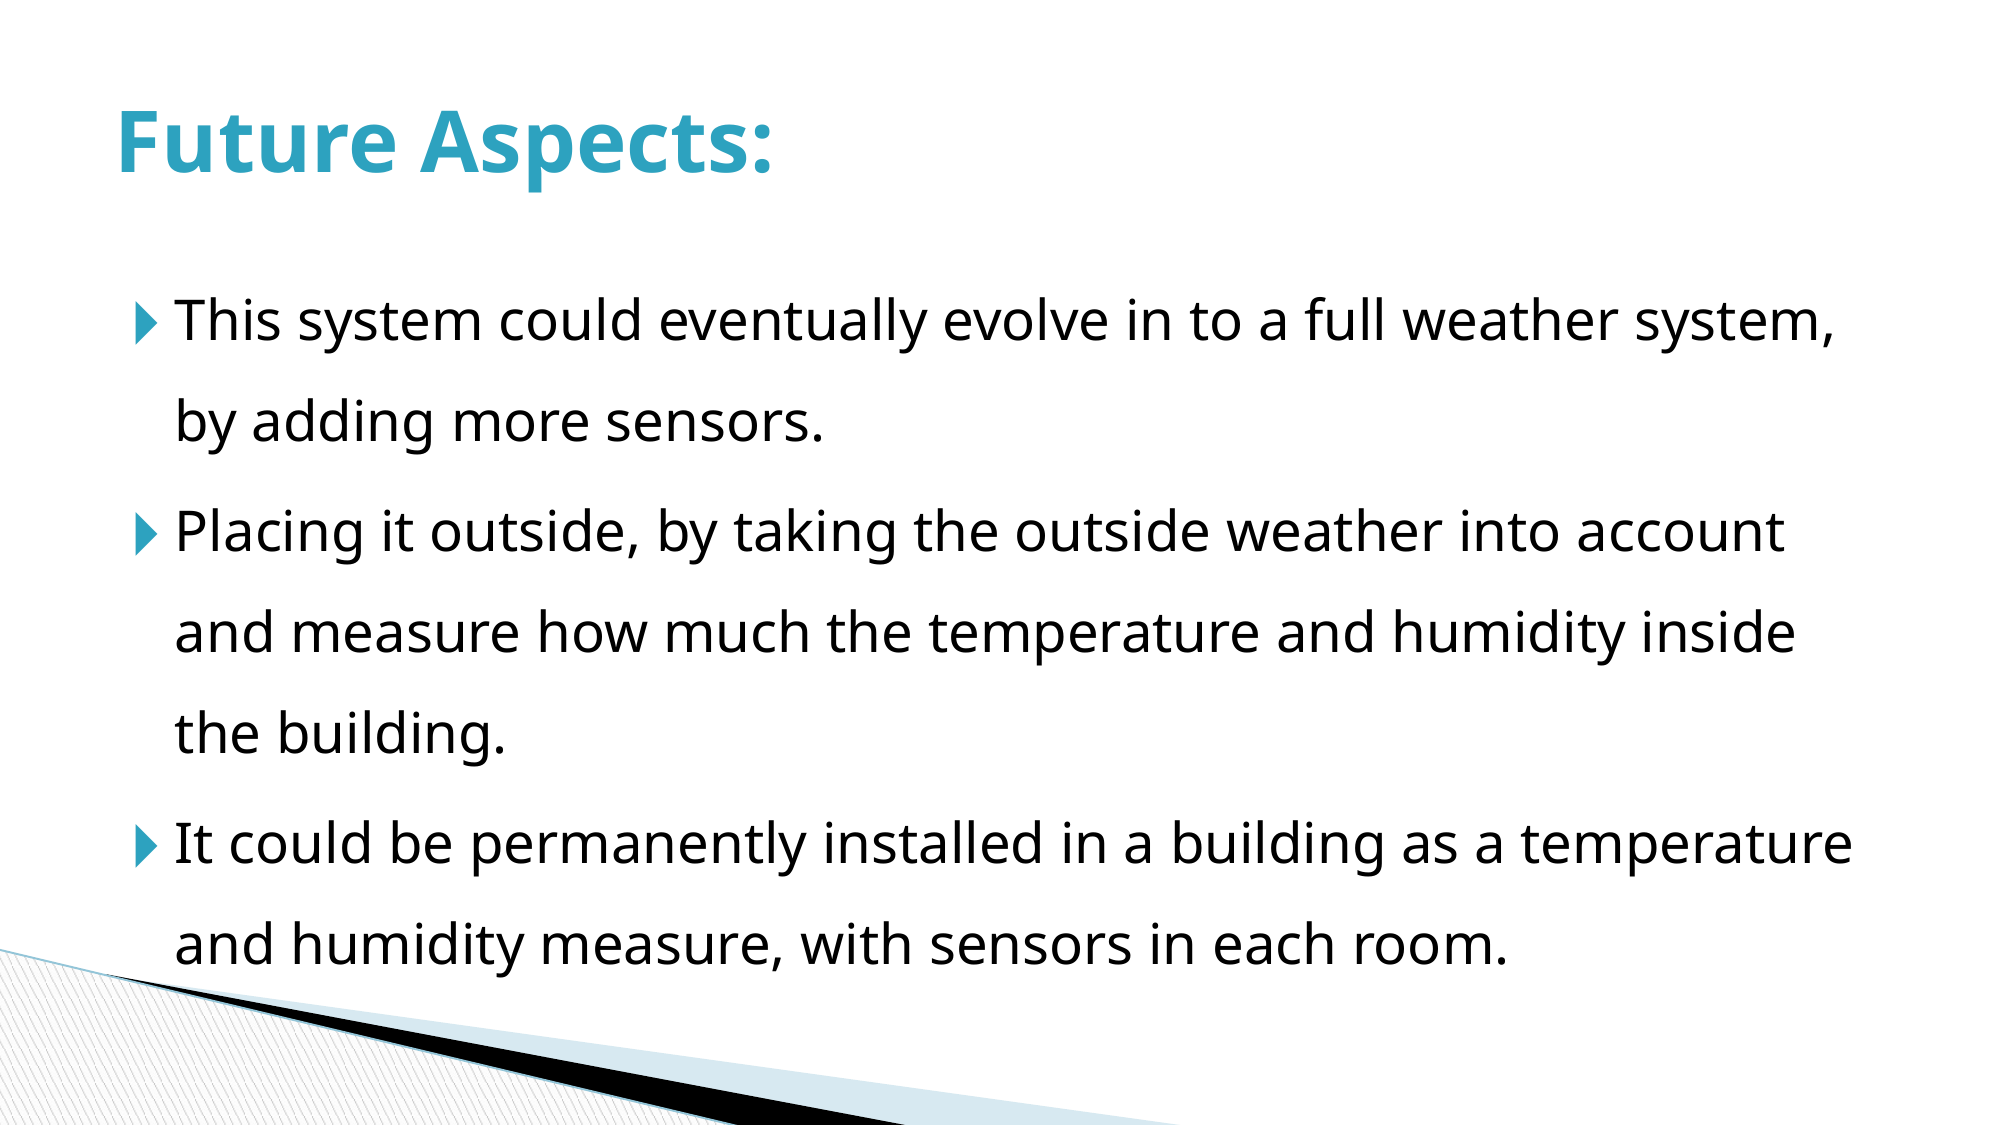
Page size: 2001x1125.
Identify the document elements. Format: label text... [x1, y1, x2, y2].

list This system could eventually evolve in to a full weather system, by adding more sensors. Placing it outside, by taking the outside weather into account and measure how much the temperature and humidity inside the building. It could be permanently installed in a building as a temperature and humidity measure, with sensors in each room. [99, 243, 1900, 986]
title Future Aspects: [99, 45, 1900, 233]
